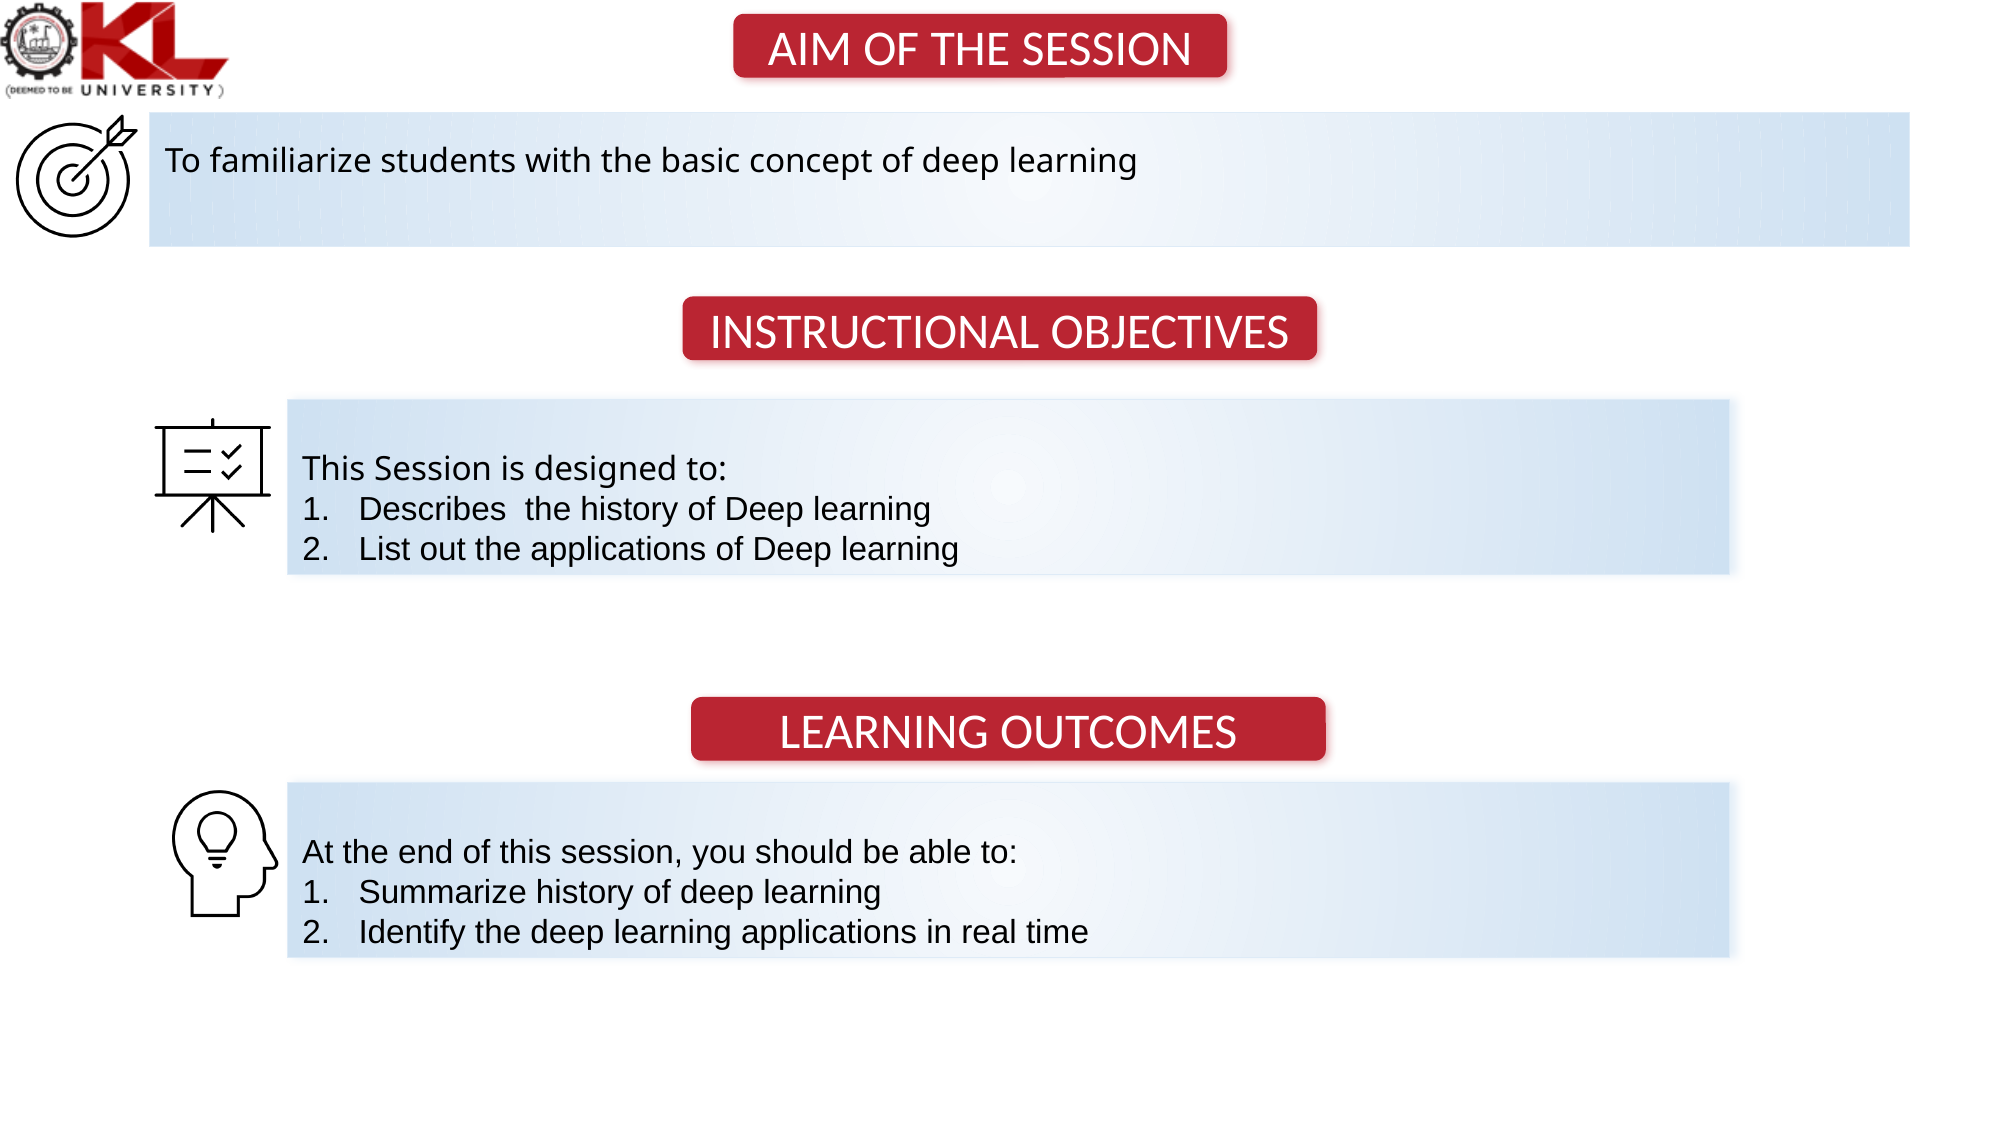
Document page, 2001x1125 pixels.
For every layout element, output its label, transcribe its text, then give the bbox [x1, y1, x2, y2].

text_box To familiarize students with the basic concept of deep learning [155, 112, 1910, 247]
picture [0, 102, 150, 253]
text_box INSTRUCTIONAL OBJECTIVES [680, 294, 1320, 363]
picture [0, 0, 327, 99]
picture [149, 781, 300, 932]
text_box AIM OF THE SESSION [731, 11, 1230, 80]
text_box This Session is designed to: Describes the history of Deep learning List out the applications of Deep learning [287, 399, 1730, 575]
text_box LEARNING OUTCOMES [689, 694, 1328, 763]
picture [137, 399, 288, 550]
text_box At the end of this session, you should be able to: Summarize history of deep learning Identify the deep learning applications in real time [287, 782, 1730, 958]
